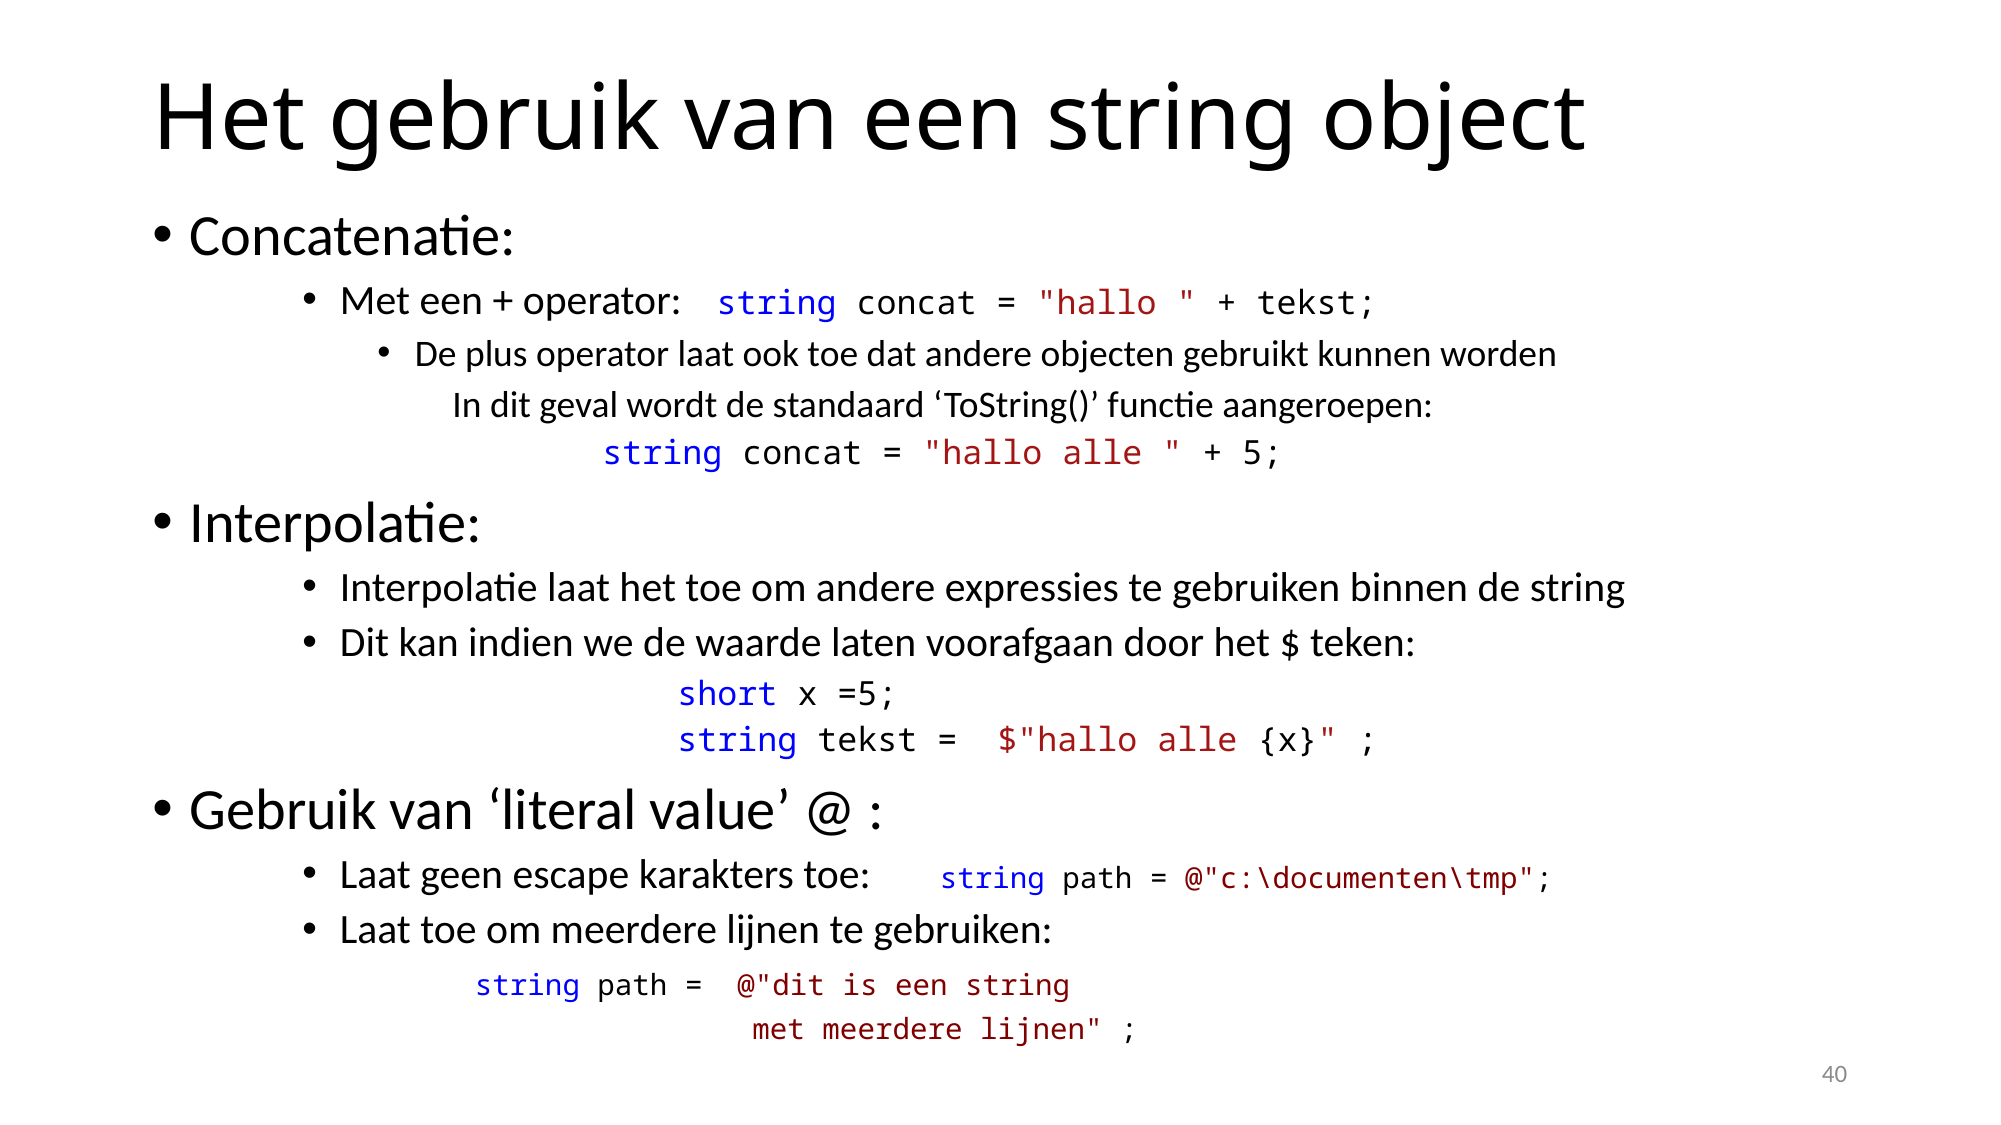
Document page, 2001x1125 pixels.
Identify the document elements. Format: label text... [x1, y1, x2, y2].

title Het gebruik van een string object [137, 59, 1863, 181]
list Concatenatie: Met een + operator: string concat = "hallo " + tekst; De plus operator laat ook toe dat andere objecten gebruikt kunnen worden In dit geval wordt de standaard ‘ToString()’ functie aangeroepen: string concat = "hallo alle " + 5; Interpolatie: Interpolatie laat het toe om andere expressies te gebruiken binnen de string Dit kan indien we de waarde laten voorafgaan door het $ teken: short x =5; string tekst = $"hallo alle {x}" ; Gebruik van ‘literal value’ @ : Laat geen escape karakters toe: string path = @"c:\documenten\tmp"; Laat toe om meerdere lijnen te gebruiken: string path = @"dit is een string met meerdere lijnen" ; [137, 197, 1863, 1078]
slide_number 40 [1412, 1042, 1863, 1103]
